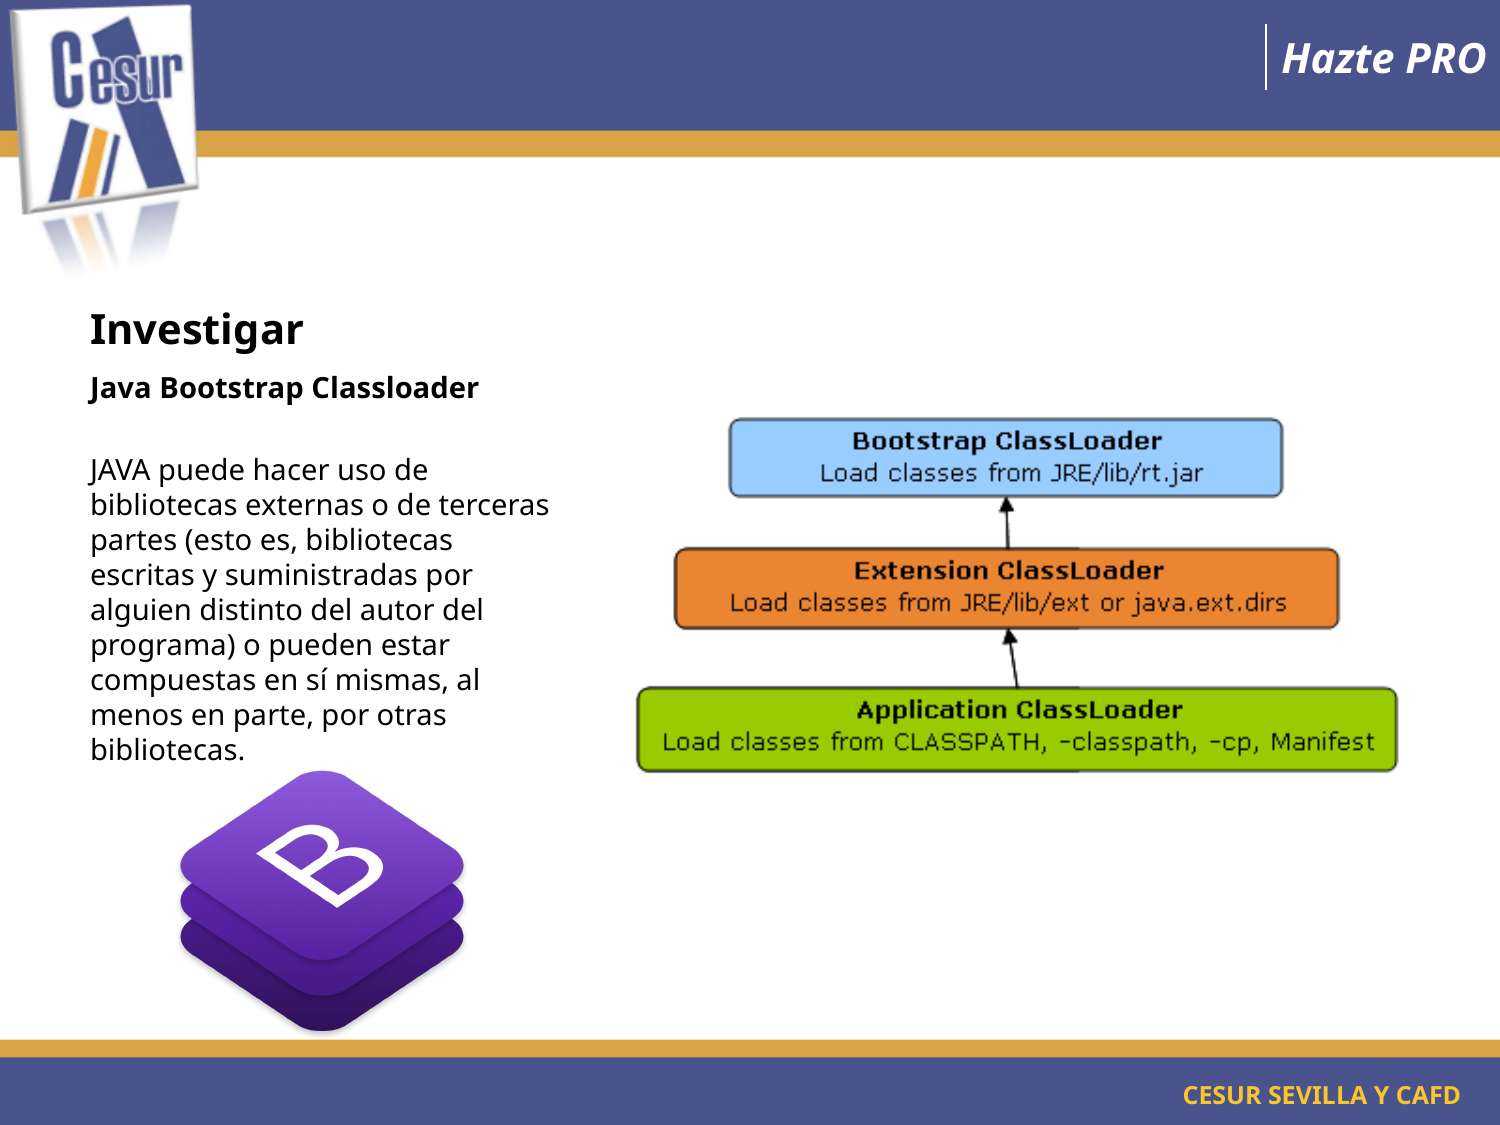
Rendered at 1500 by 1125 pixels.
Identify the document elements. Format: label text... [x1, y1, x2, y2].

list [586, 367, 1426, 807]
title Investigar [75, 169, 569, 361]
picture [0, 0, 1500, 1125]
list Java Bootstrap Classloader JAVA puede hacer uso de bibliotecas externas o de terceras partes (esto es, bibliotecas escritas y suministradas por alguien distinto del autor del programa) o pueden estar compuestas en sí mismas, al menos en parte, por otras bibliotecas. [75, 361, 569, 1005]
